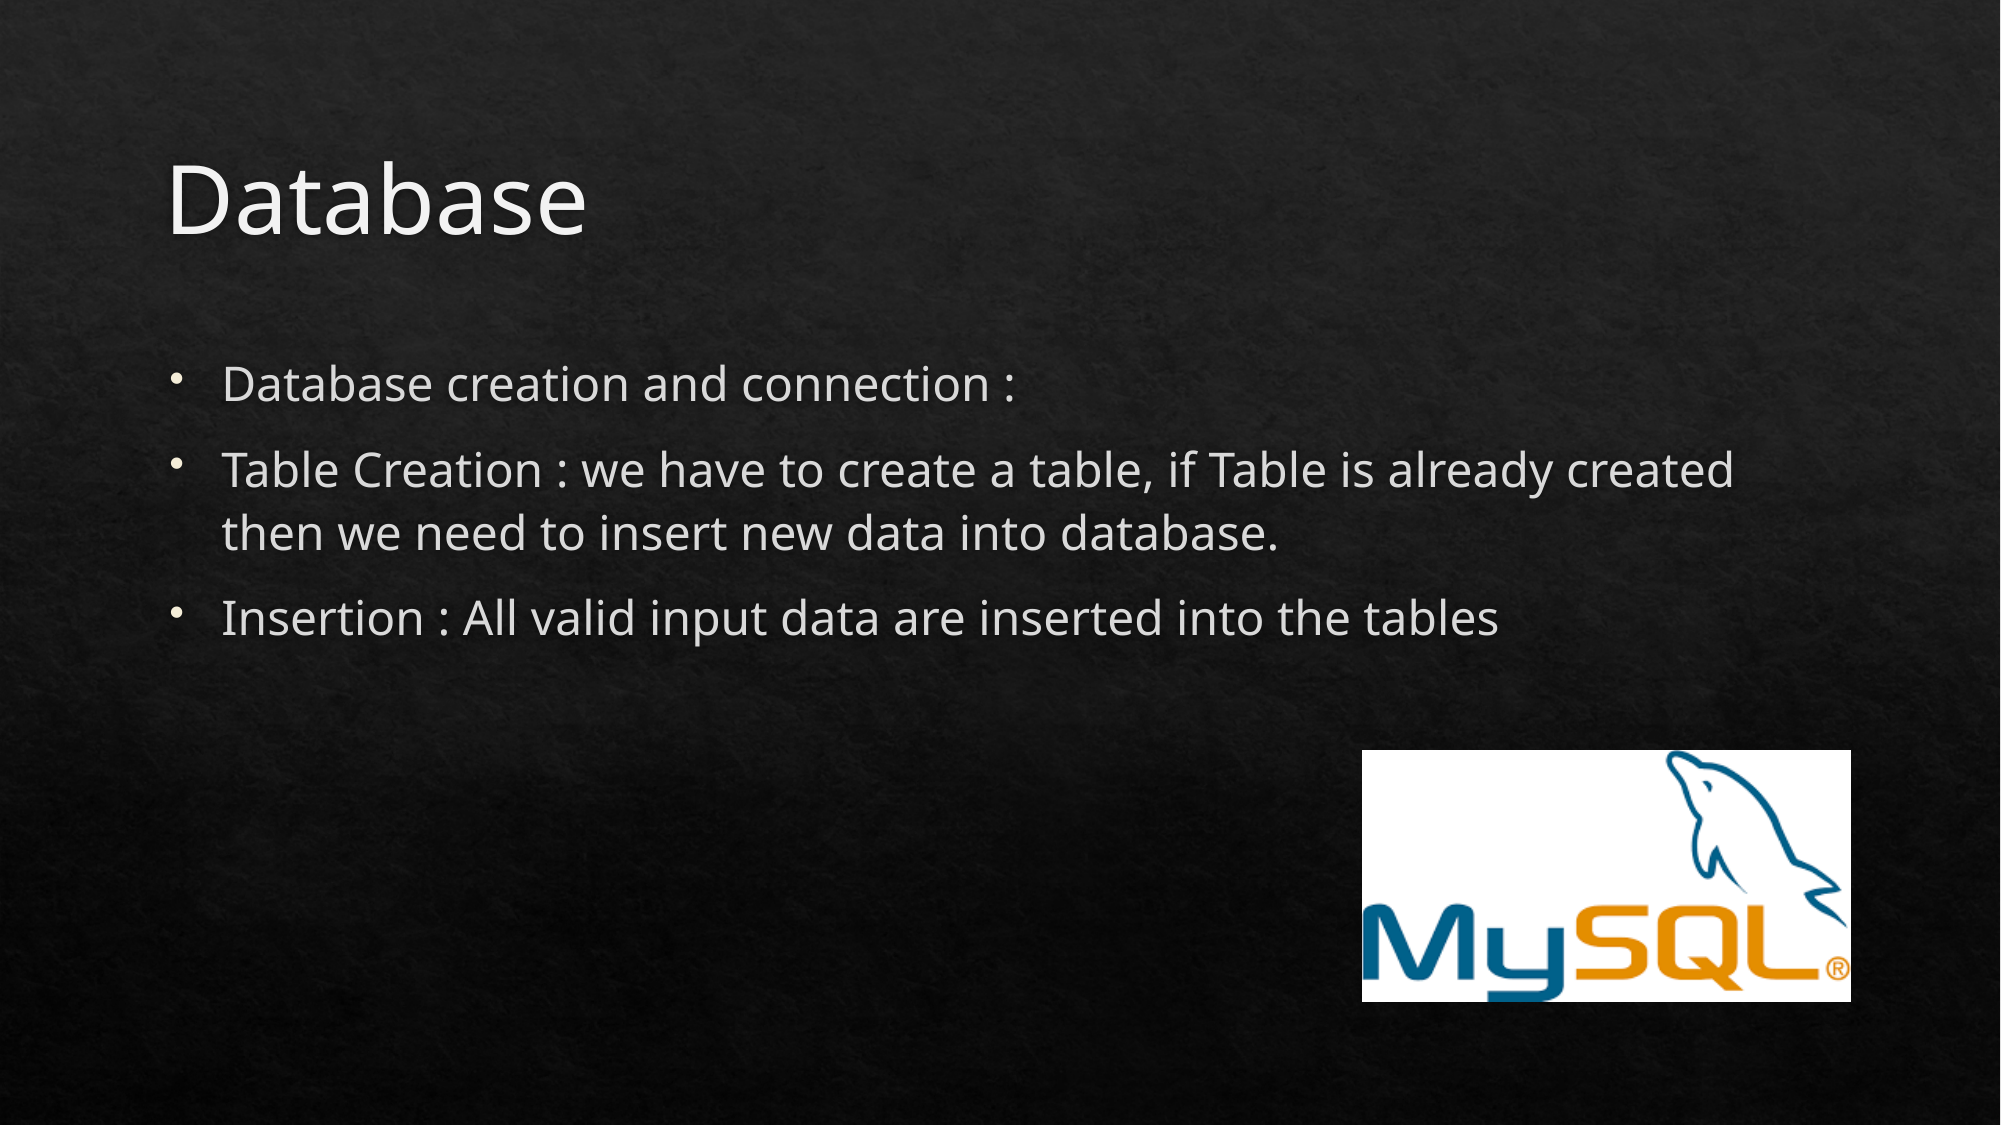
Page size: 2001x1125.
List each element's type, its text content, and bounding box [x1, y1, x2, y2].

picture [1362, 750, 1851, 1003]
title Database [149, 99, 1849, 307]
list Database creation and connection : Table Creation : we have to create a table, if Table is already created then we need to insert new data into database. Insertion : All valid input data are inserted into the tables [149, 340, 1849, 950]
